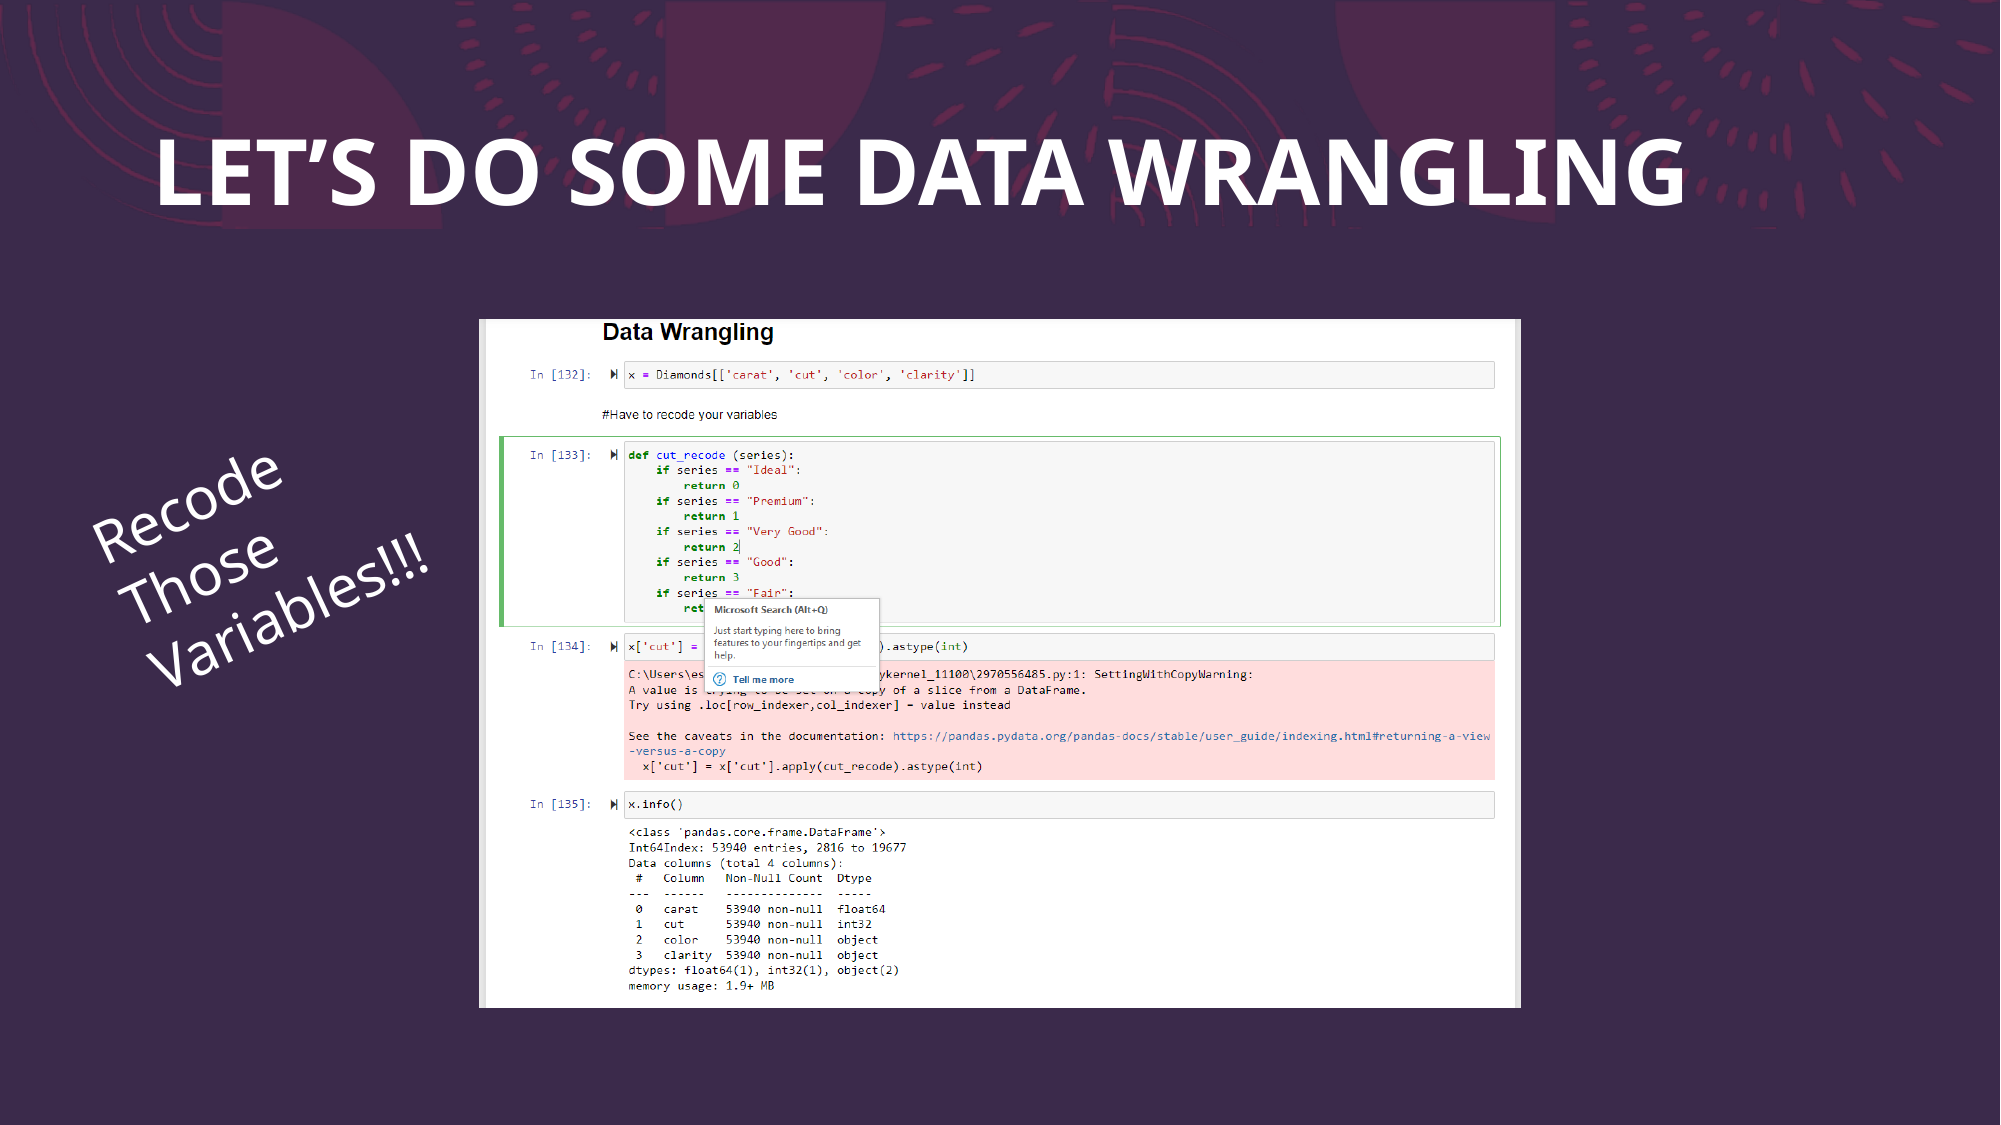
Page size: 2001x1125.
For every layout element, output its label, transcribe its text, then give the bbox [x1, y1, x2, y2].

title LET’S DO SOME DATA WRANGLING [137, 60, 1863, 278]
text_box Recode Those Variables!!! [63, 364, 478, 717]
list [478, 319, 1521, 1009]
